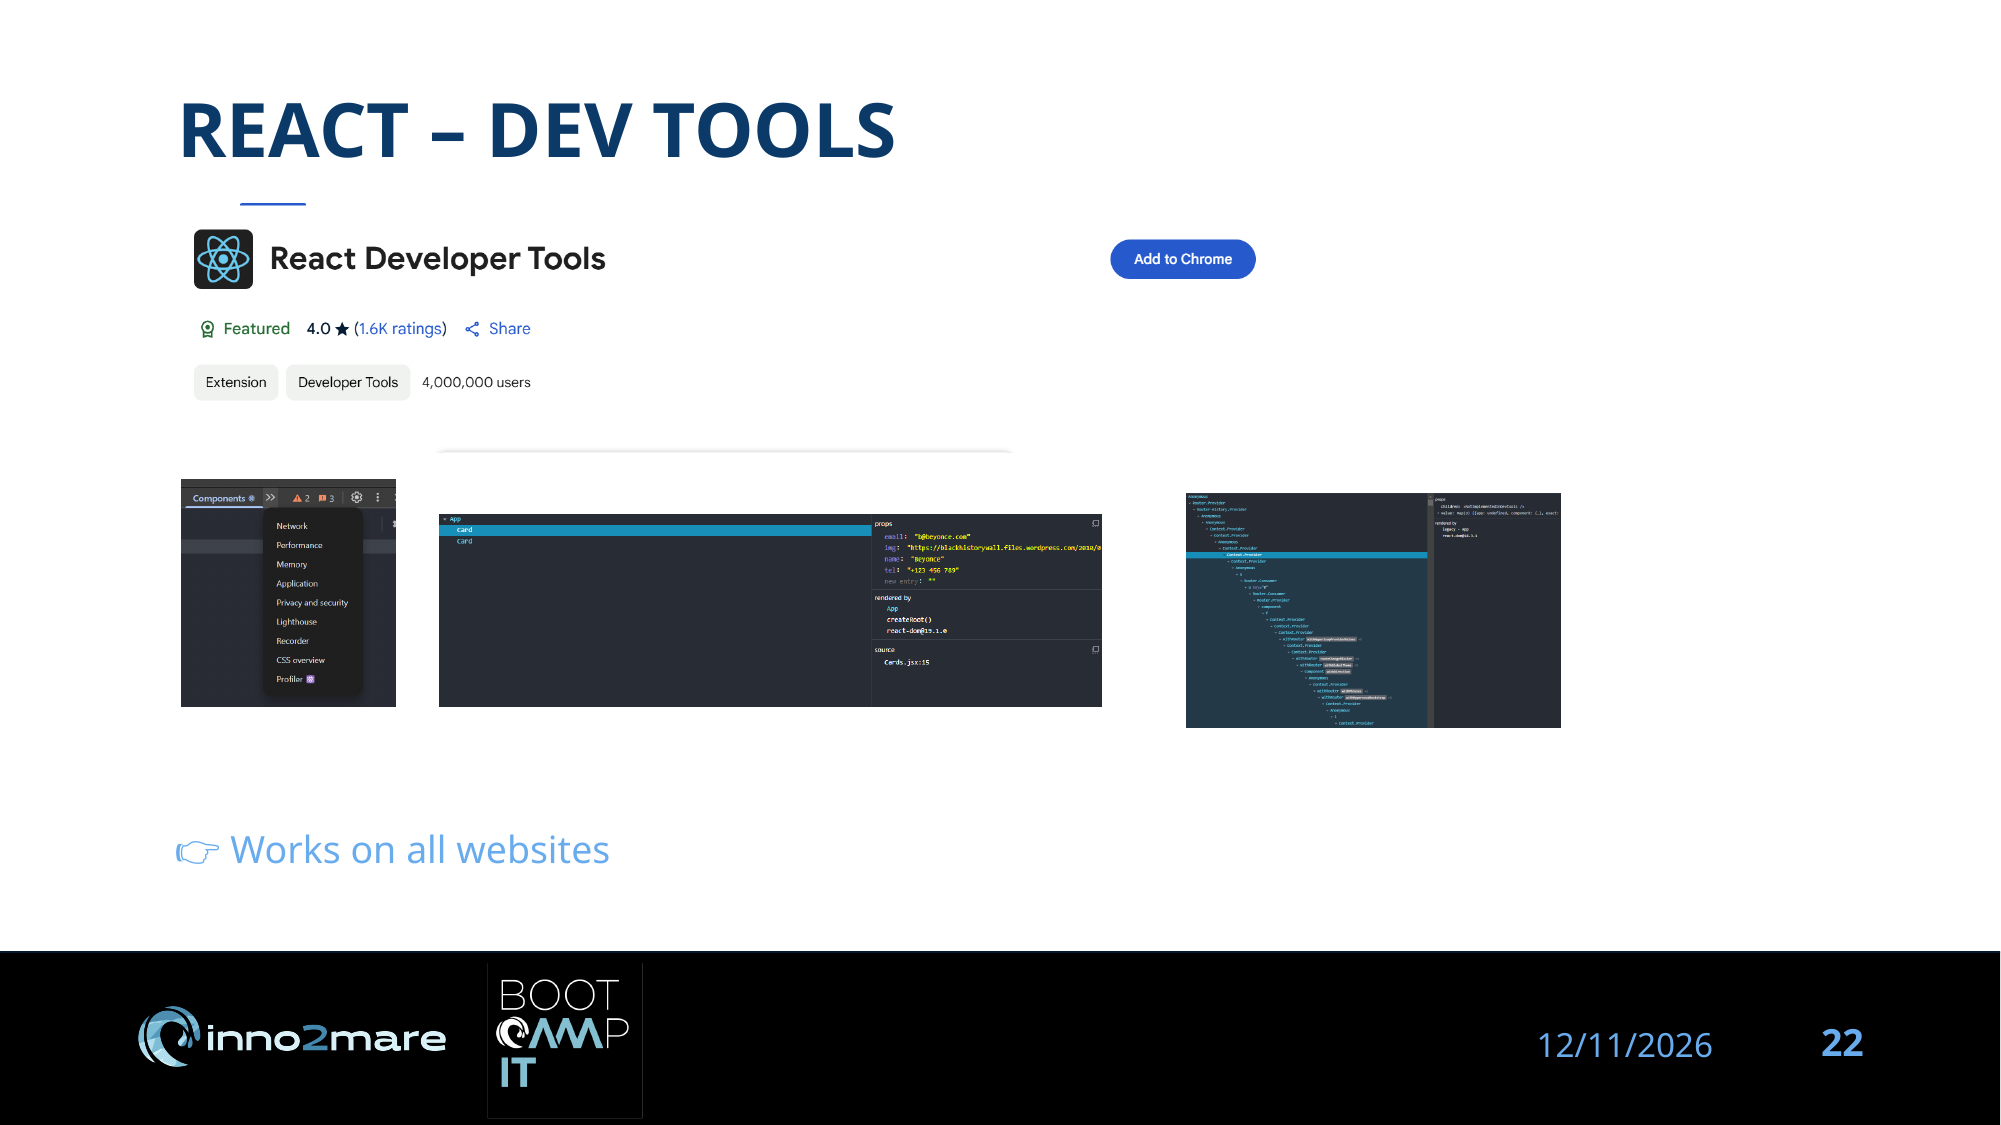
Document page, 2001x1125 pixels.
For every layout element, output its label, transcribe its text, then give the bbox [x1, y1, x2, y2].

text_box 👉 Works on all websites [160, 818, 654, 879]
picture [181, 479, 396, 707]
picture [1186, 493, 1561, 728]
picture [136, 202, 1311, 453]
picture [138, 957, 690, 1124]
text_box REACT – DEV TOOLS [162, 62, 1888, 203]
picture [439, 514, 1102, 707]
